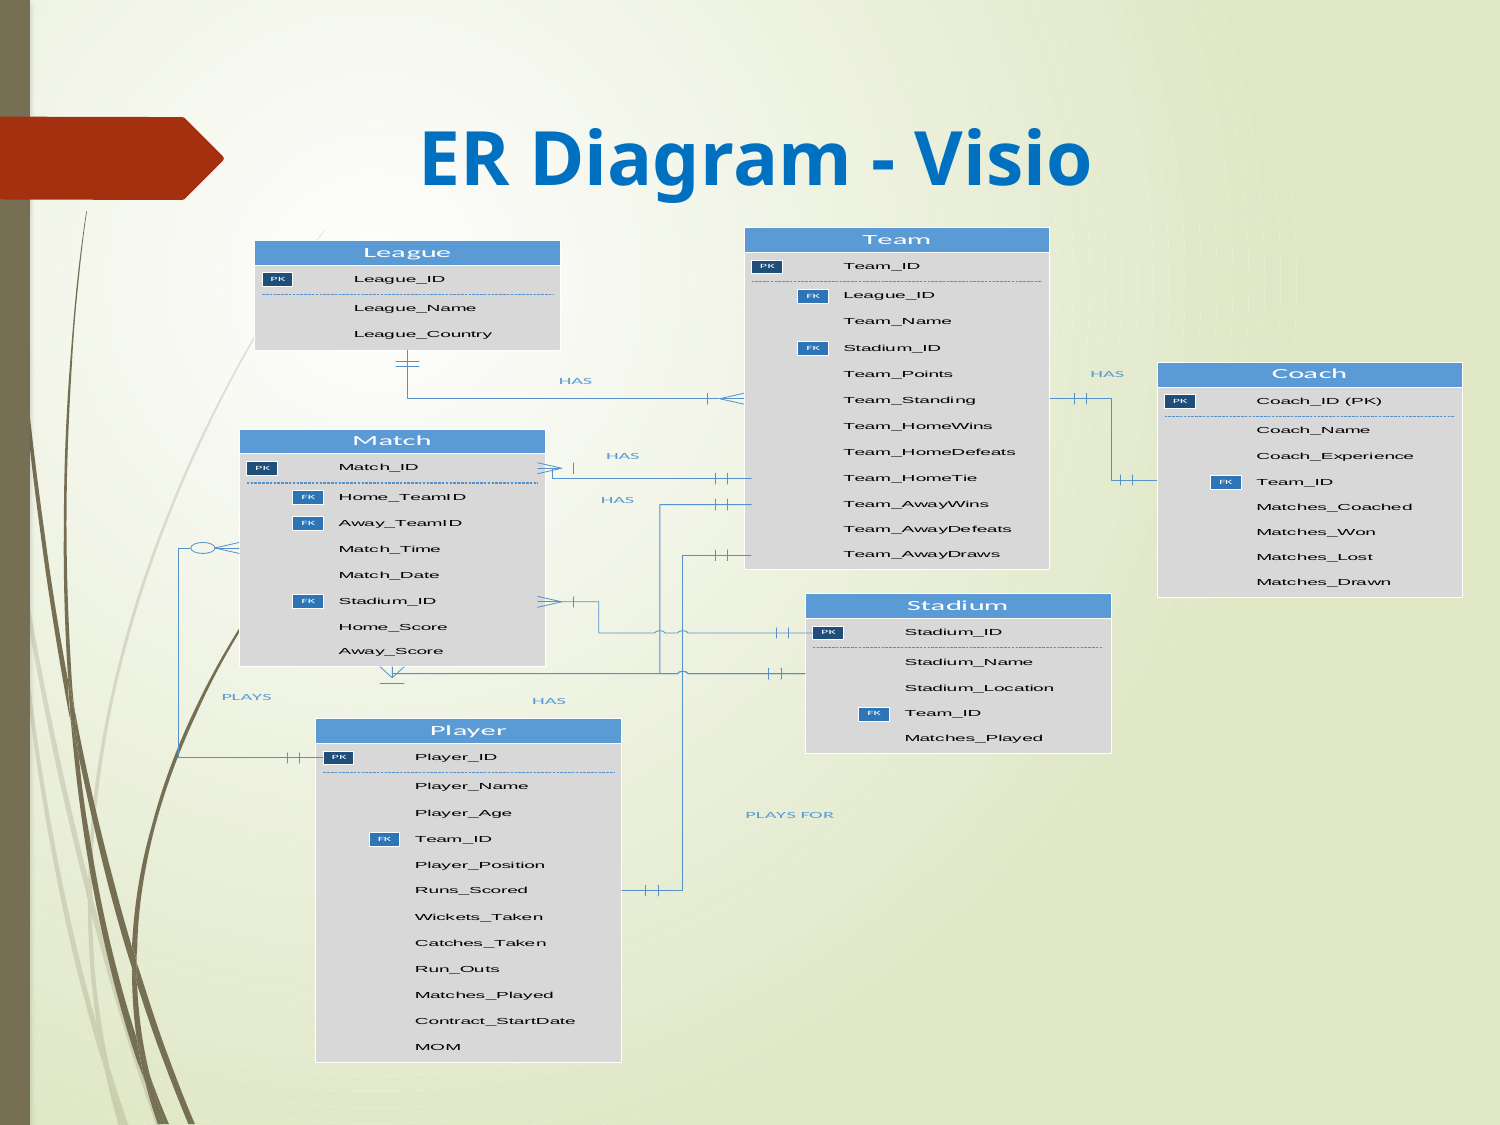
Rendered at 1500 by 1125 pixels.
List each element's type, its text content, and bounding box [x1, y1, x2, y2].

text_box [125, 226, 1464, 1063]
title ER Diagram - Visio [150, 102, 1400, 225]
